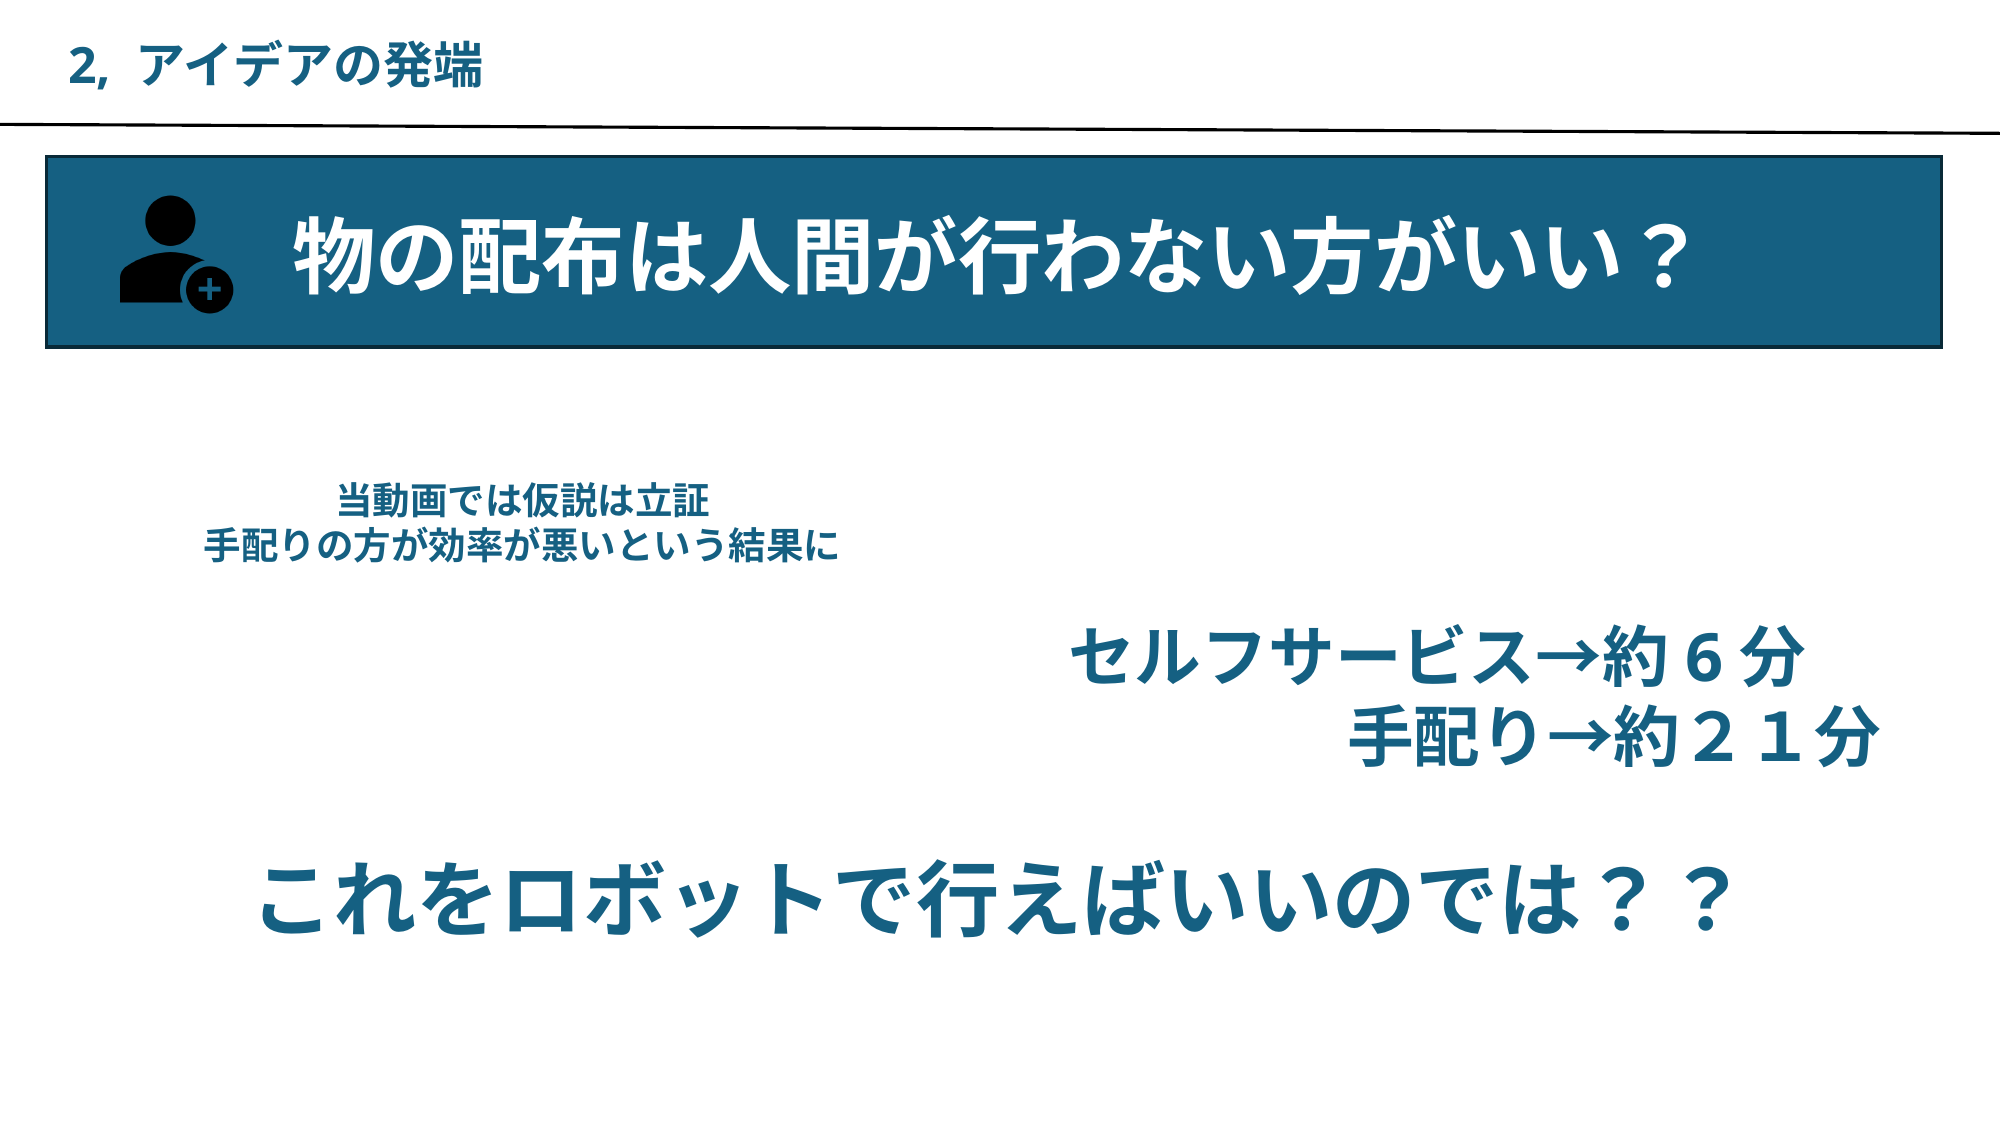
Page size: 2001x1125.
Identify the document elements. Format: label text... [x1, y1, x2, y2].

text_box これをロボットで行えばいいのでは？？ [235, 839, 1765, 955]
text_box 当動画では仮説は立証 手配りの方が効率が悪いという結果に [188, 469, 857, 575]
text_box セルフサービス→約6分 手配り→約２１分 [796, 607, 1942, 783]
title 2, アイデアの発端 [53, 33, 1476, 101]
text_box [0, 123, 2000, 134]
list 物の配布は人間が行わない方がいい？ [166, 208, 1834, 377]
text_box [45, 155, 1943, 349]
picture [101, 177, 253, 329]
